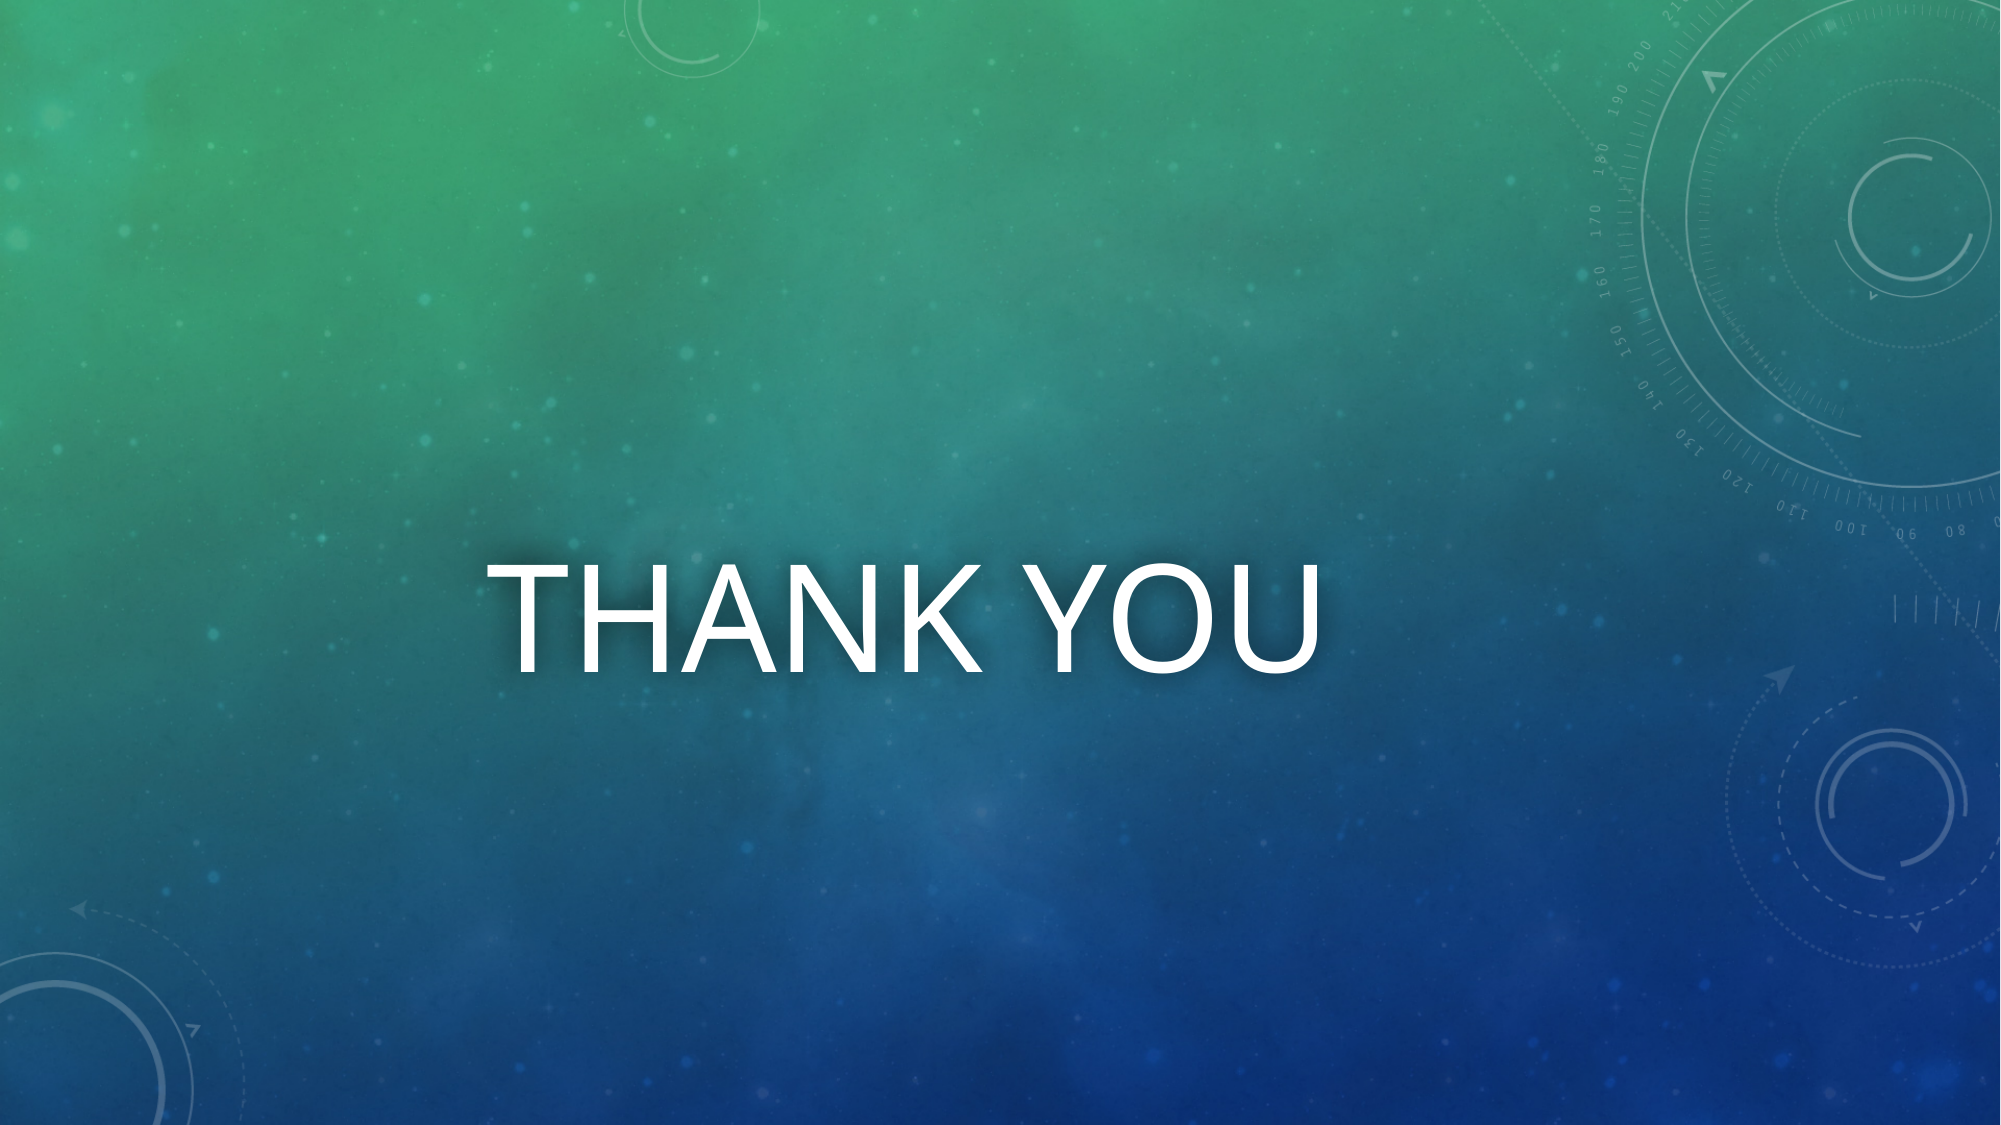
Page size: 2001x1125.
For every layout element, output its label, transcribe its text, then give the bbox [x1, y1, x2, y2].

picture [0, 0, 2001, 1125]
list THANK YOU [471, 499, 1605, 725]
